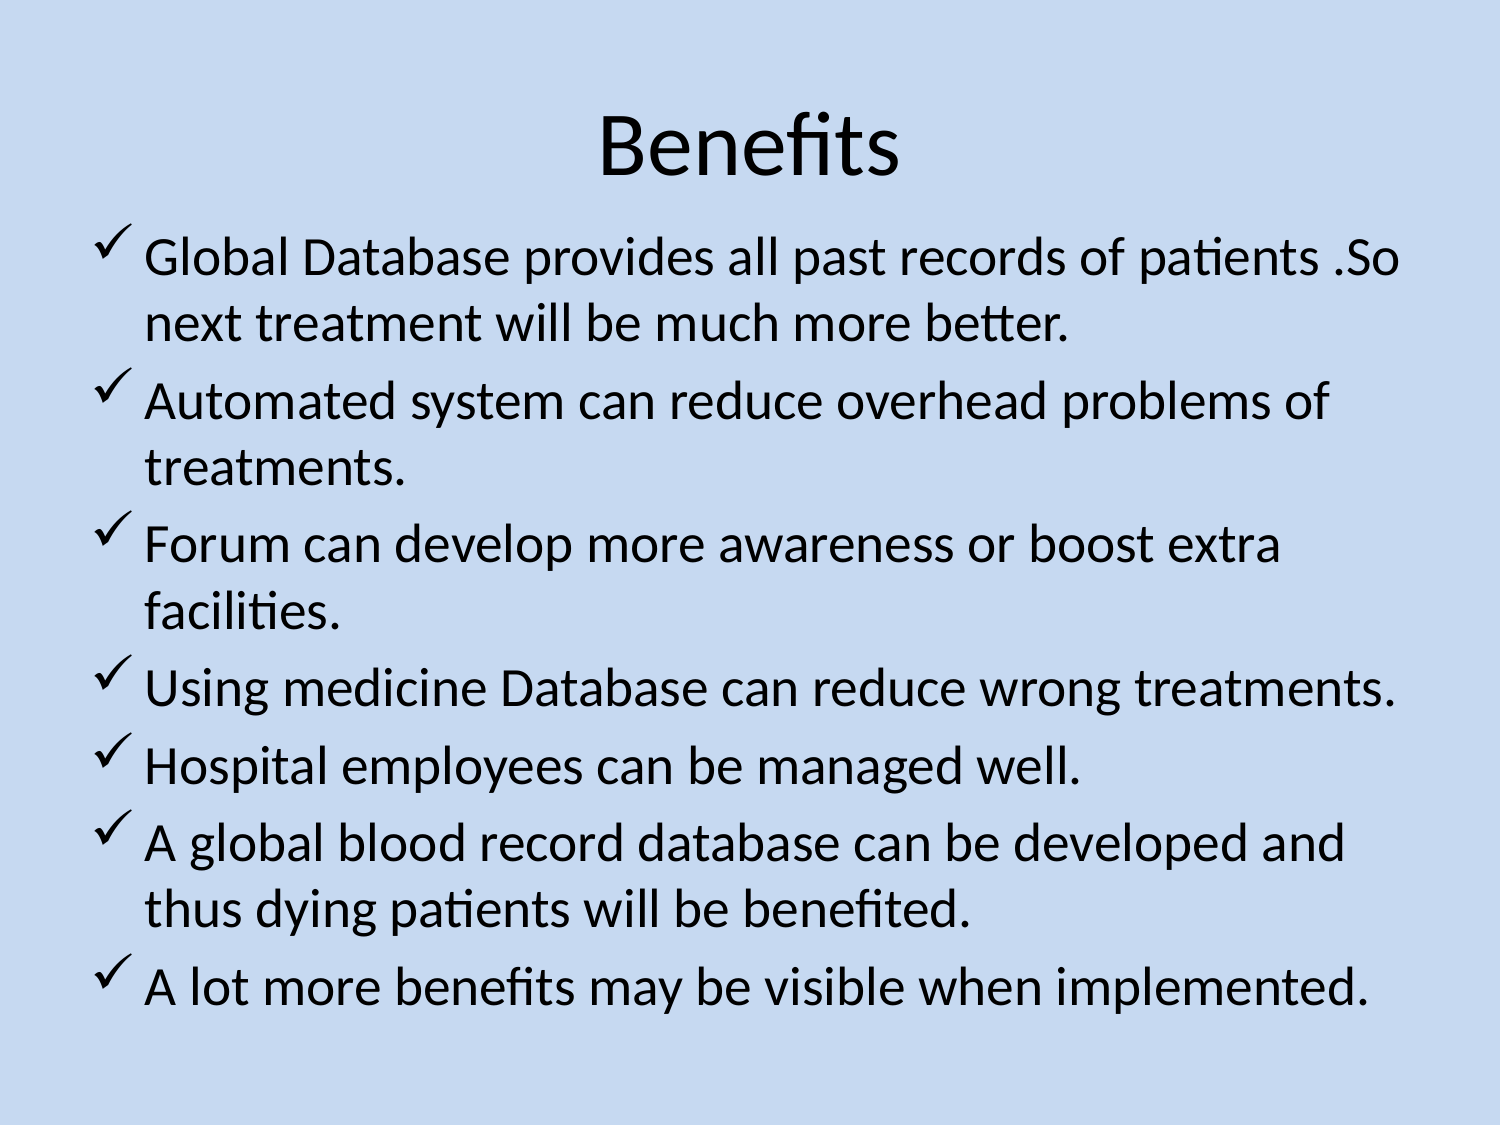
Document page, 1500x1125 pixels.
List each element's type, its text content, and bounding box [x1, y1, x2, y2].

list Global Database provides all past records of patients .So next treatment will be much more better. Automated system can reduce overhead problems of treatments. Forum can develop more awareness or boost extra facilities. Using medicine Database can reduce wrong treatments. Hospital employees can be managed well. A global blood record database can be developed and thus dying patients will be benefited. A lot more benefits may be visible when implemented. [75, 212, 1425, 1050]
title Benefits [75, 45, 1425, 212]
